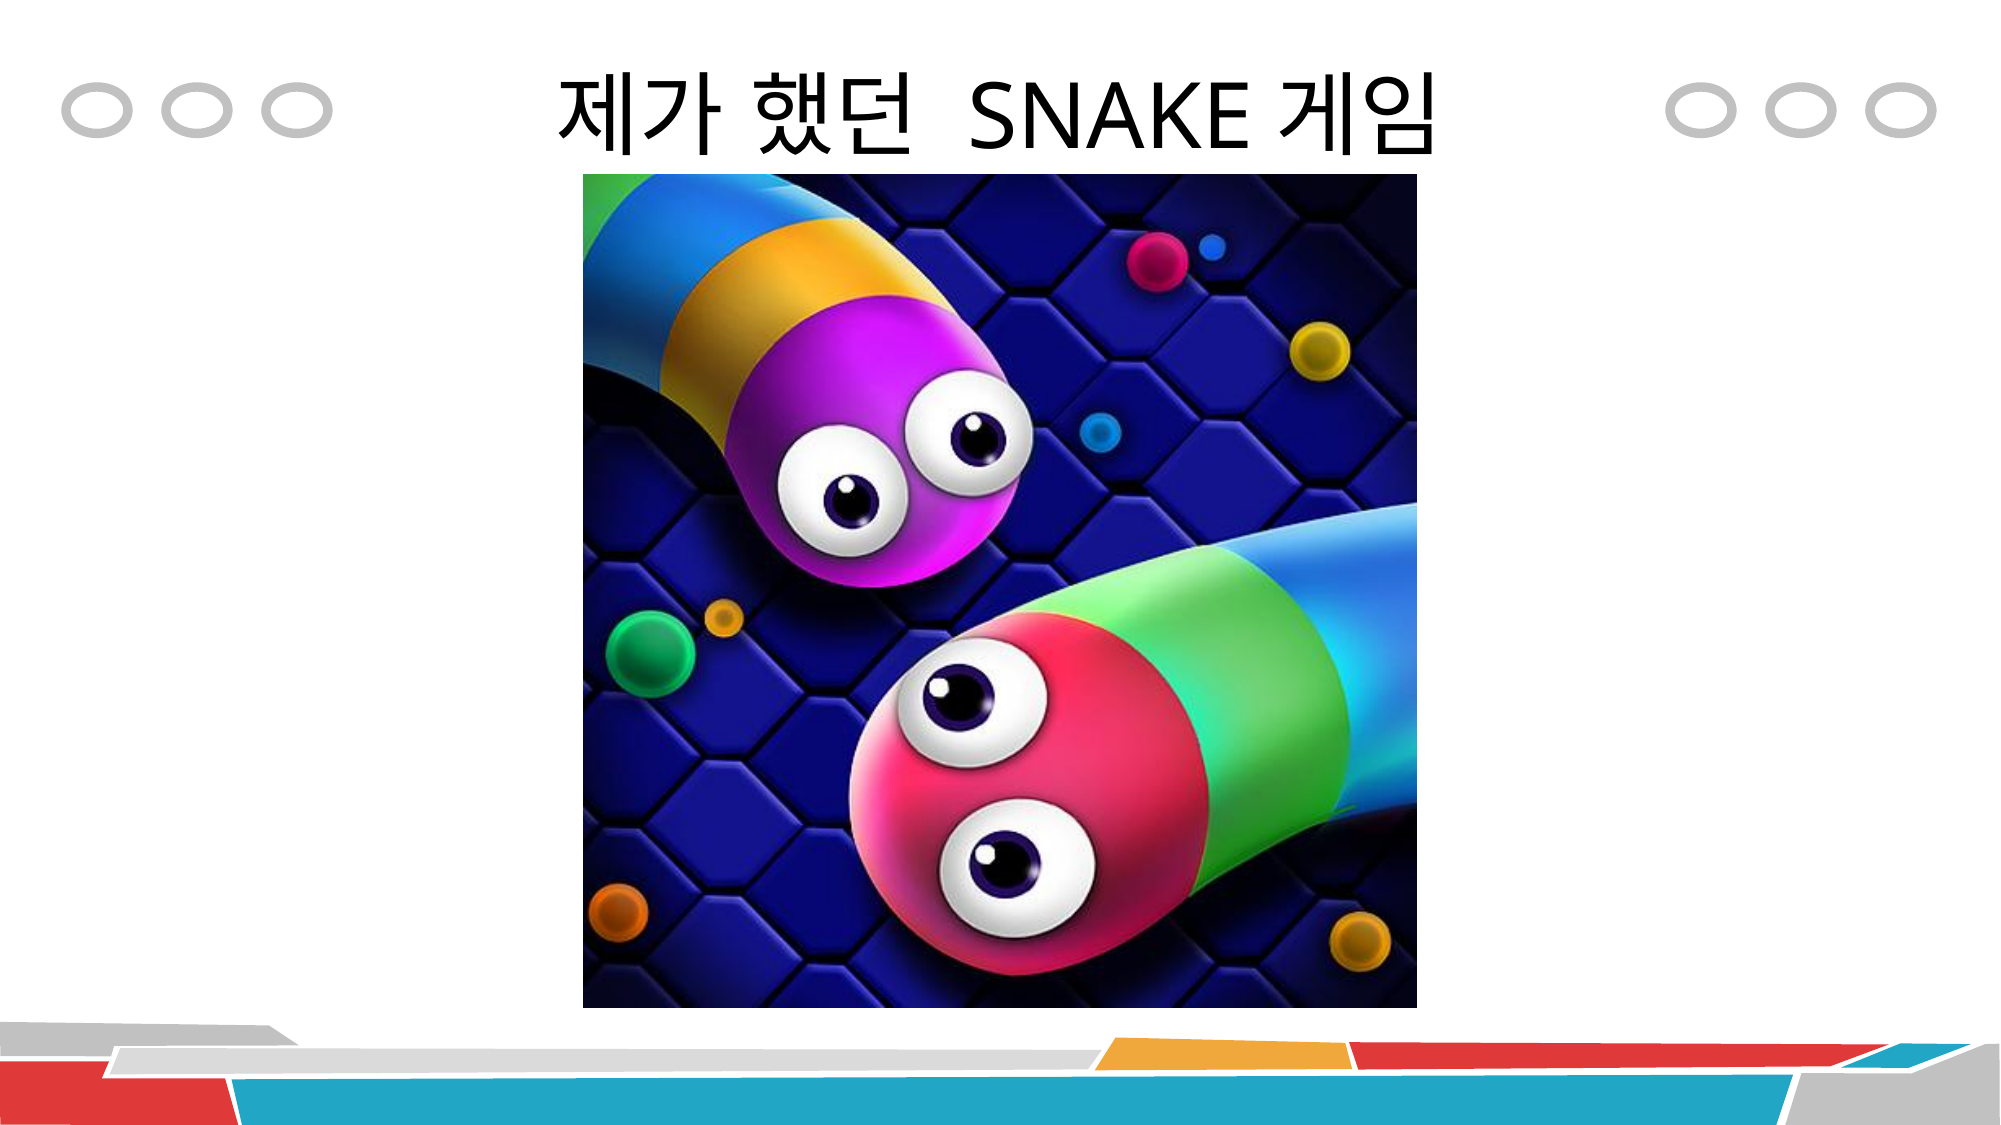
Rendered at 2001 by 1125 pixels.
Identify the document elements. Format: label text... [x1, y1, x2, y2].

title 제가 했던 SNAKE게임 [350, 18, 1650, 206]
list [583, 173, 1417, 1008]
